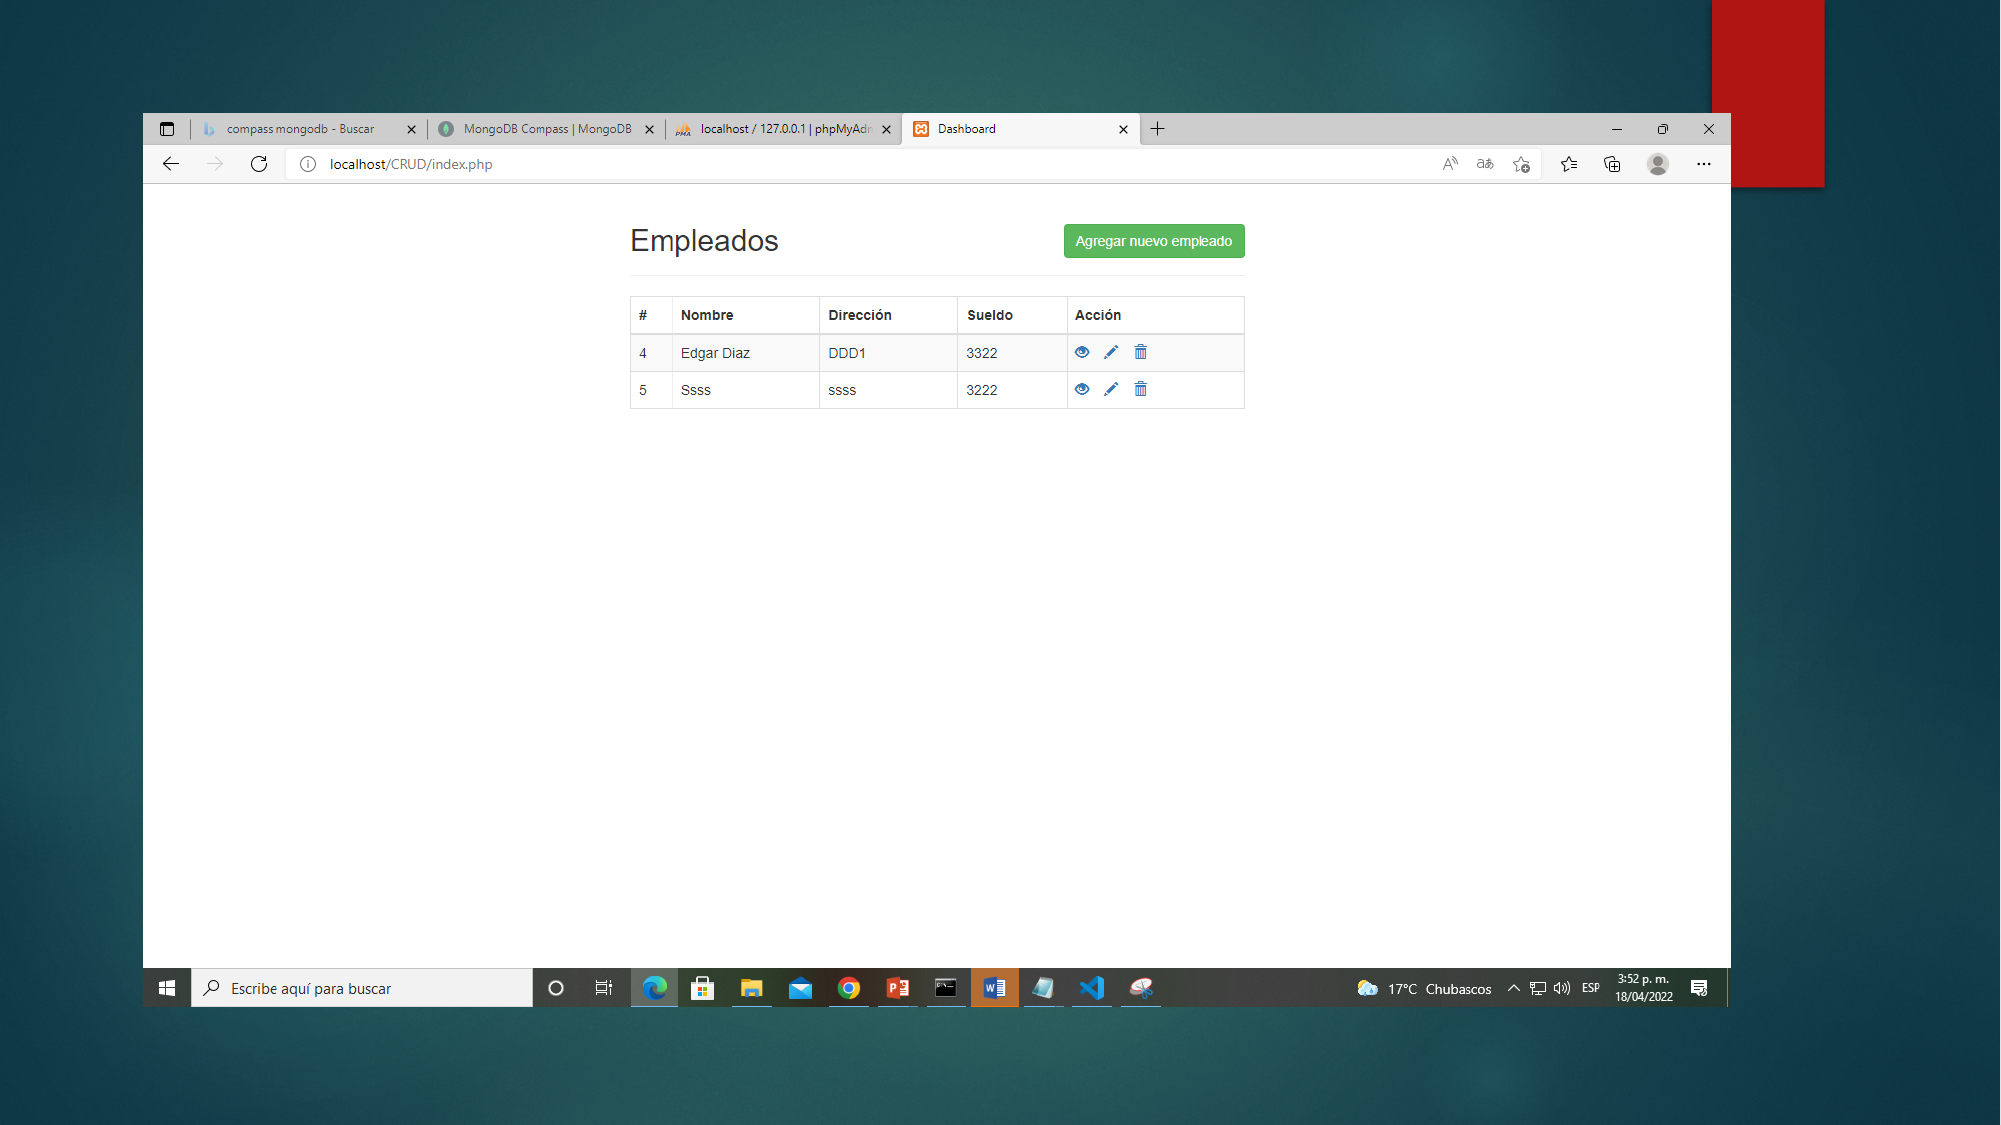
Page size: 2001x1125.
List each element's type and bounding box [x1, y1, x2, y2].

picture [0, 0, 1732, 1125]
